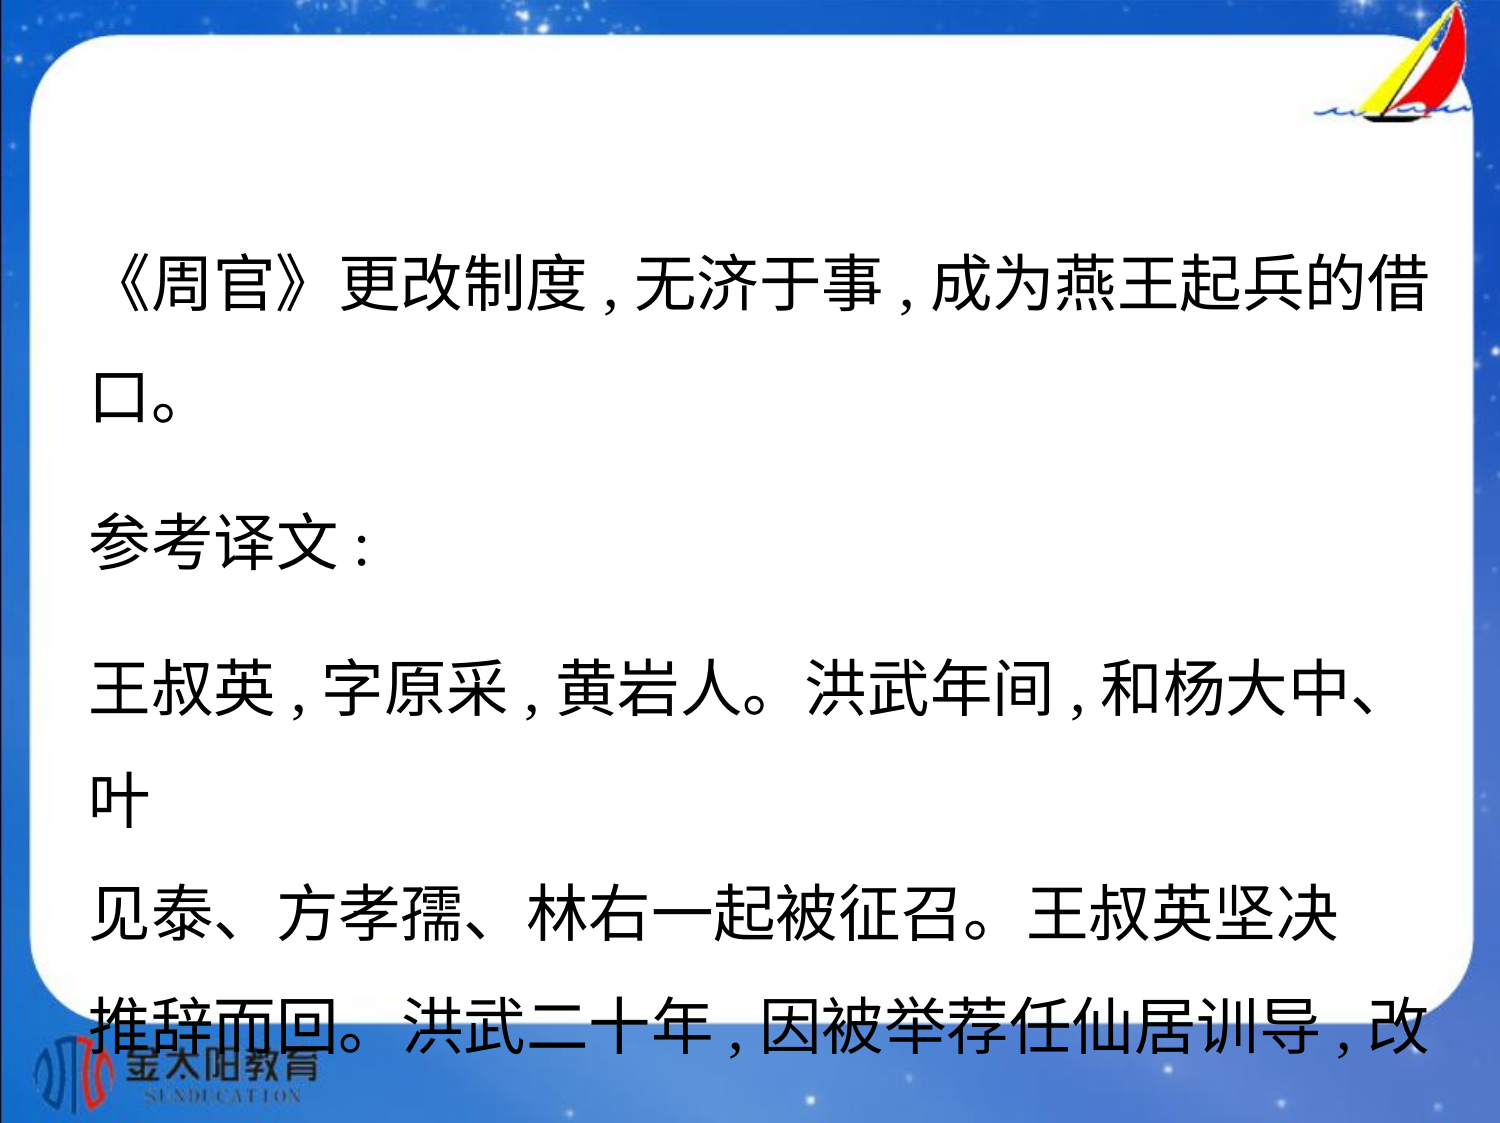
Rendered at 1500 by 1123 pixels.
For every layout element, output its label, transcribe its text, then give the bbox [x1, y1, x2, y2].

text_box 王叔英,字原采,黄岩人。洪武年间,和杨大中、叶 见泰、方孝孺、林右一起被征召。王叔英坚决 推辞而回。洪武二十年,因被举荐任仙居训导,改 [88, 611, 1453, 1062]
picture [0, 0, 1500, 1123]
text_box 《周官》更改制度,无济于事,成为燕王起兵的借 口。 [88, 206, 1453, 433]
text_box 参考译文: [88, 465, 1453, 579]
